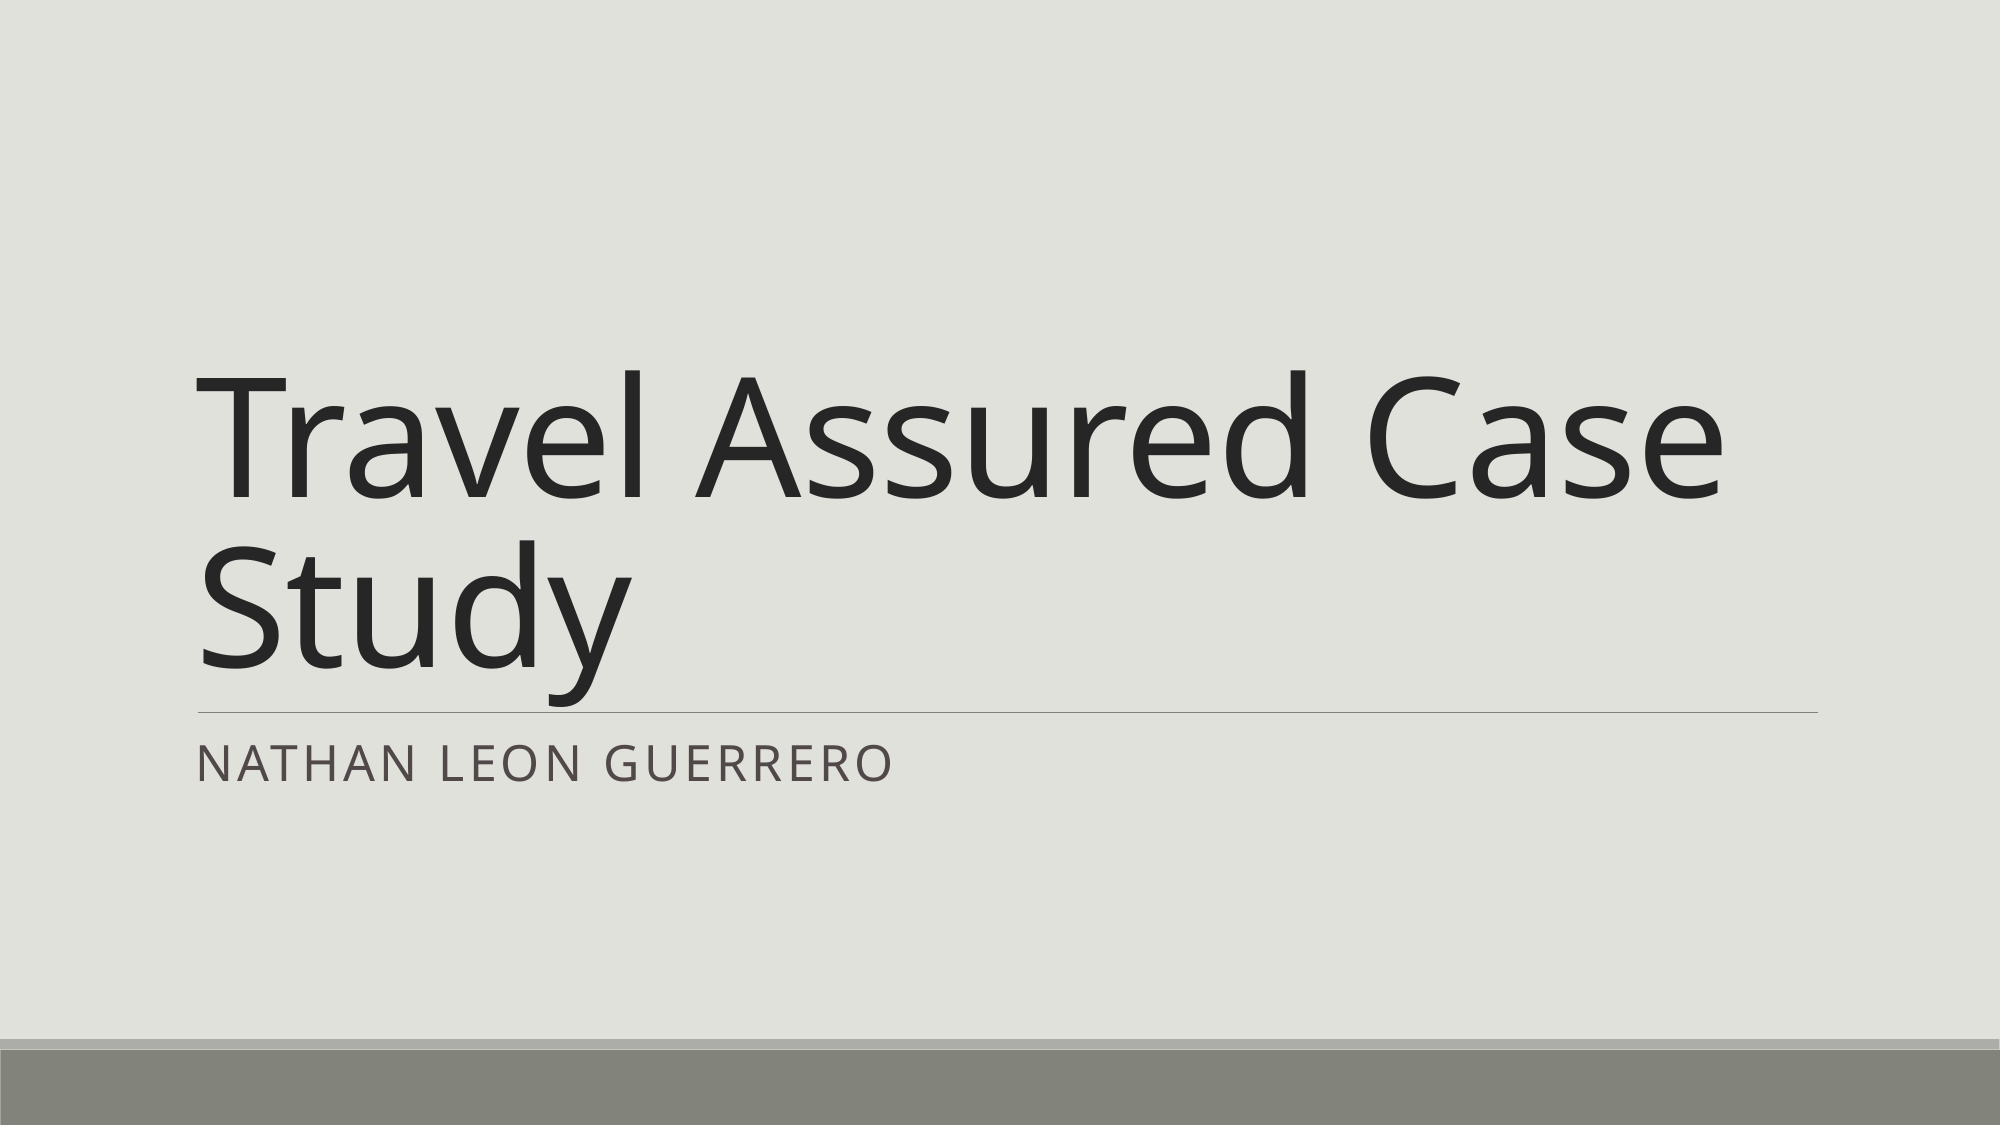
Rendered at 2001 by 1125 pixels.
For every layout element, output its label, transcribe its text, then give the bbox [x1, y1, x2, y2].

title Travel Assured Case Study [180, 124, 1830, 710]
subtitle Nathan Leon Guerrero [180, 730, 1831, 919]
